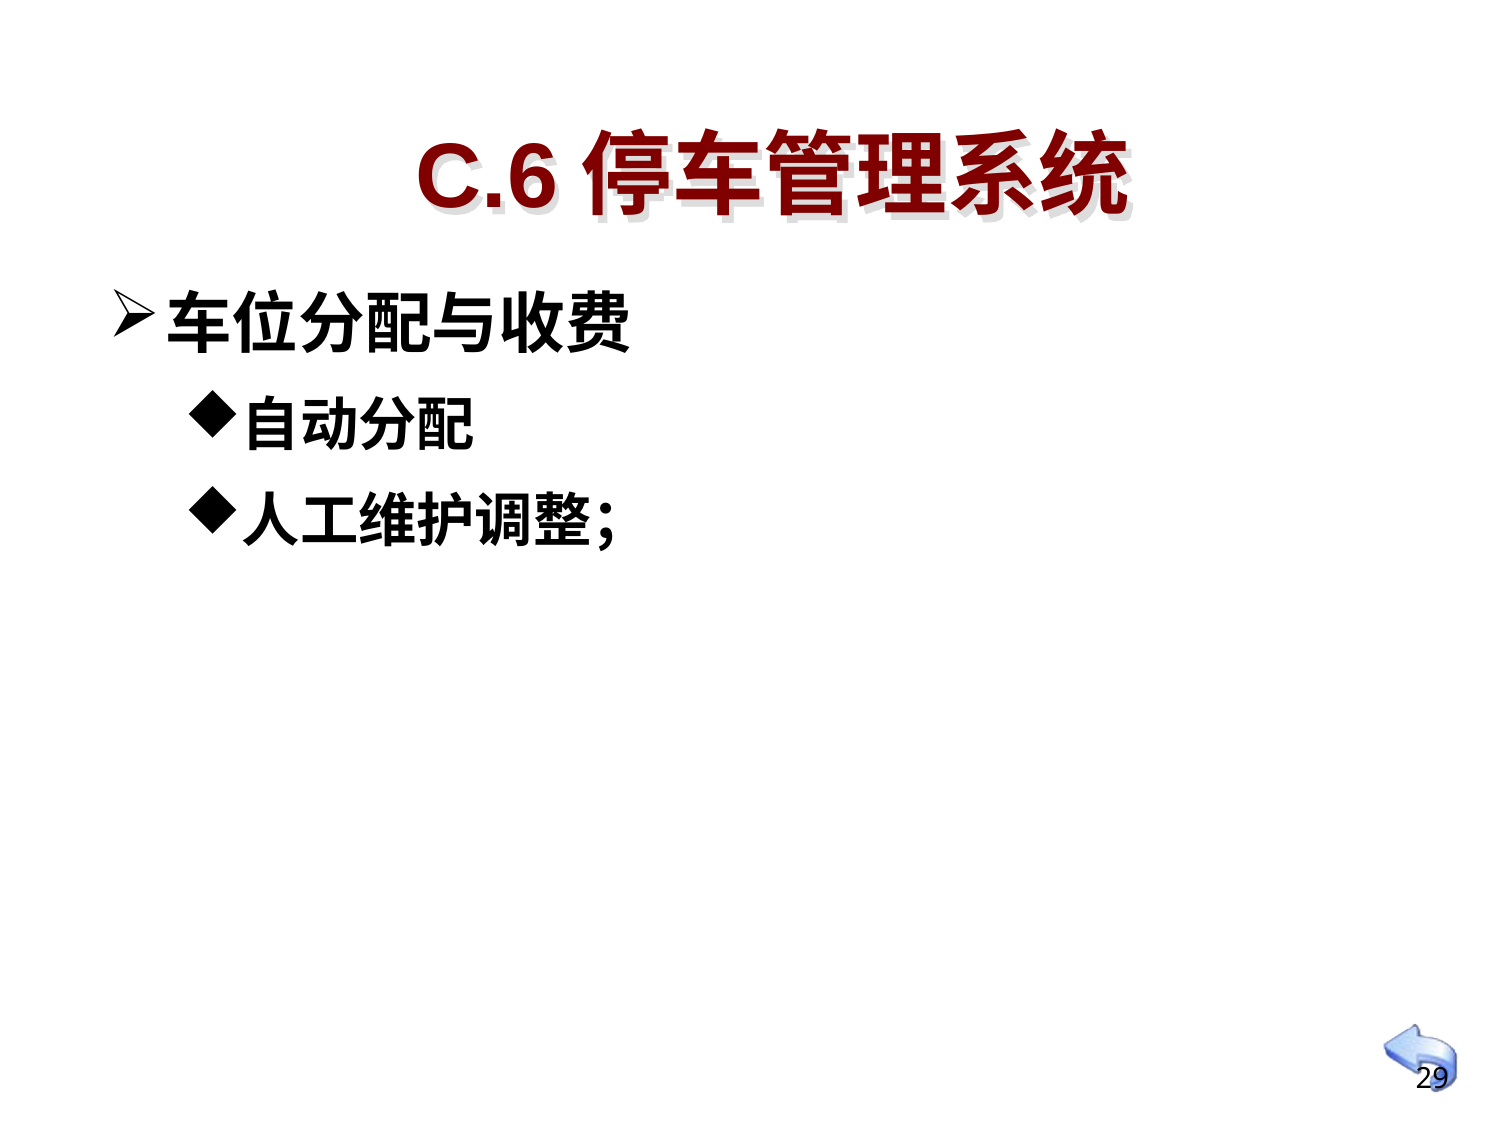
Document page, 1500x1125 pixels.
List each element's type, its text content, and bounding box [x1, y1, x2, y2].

title C.6停车管理系统 [46, 108, 1500, 235]
slide_number 29 [1151, 1031, 1465, 1107]
picture [1382, 1019, 1461, 1097]
list 车位分配与收费 自动分配 人工维护调整； [93, 257, 1430, 1067]
